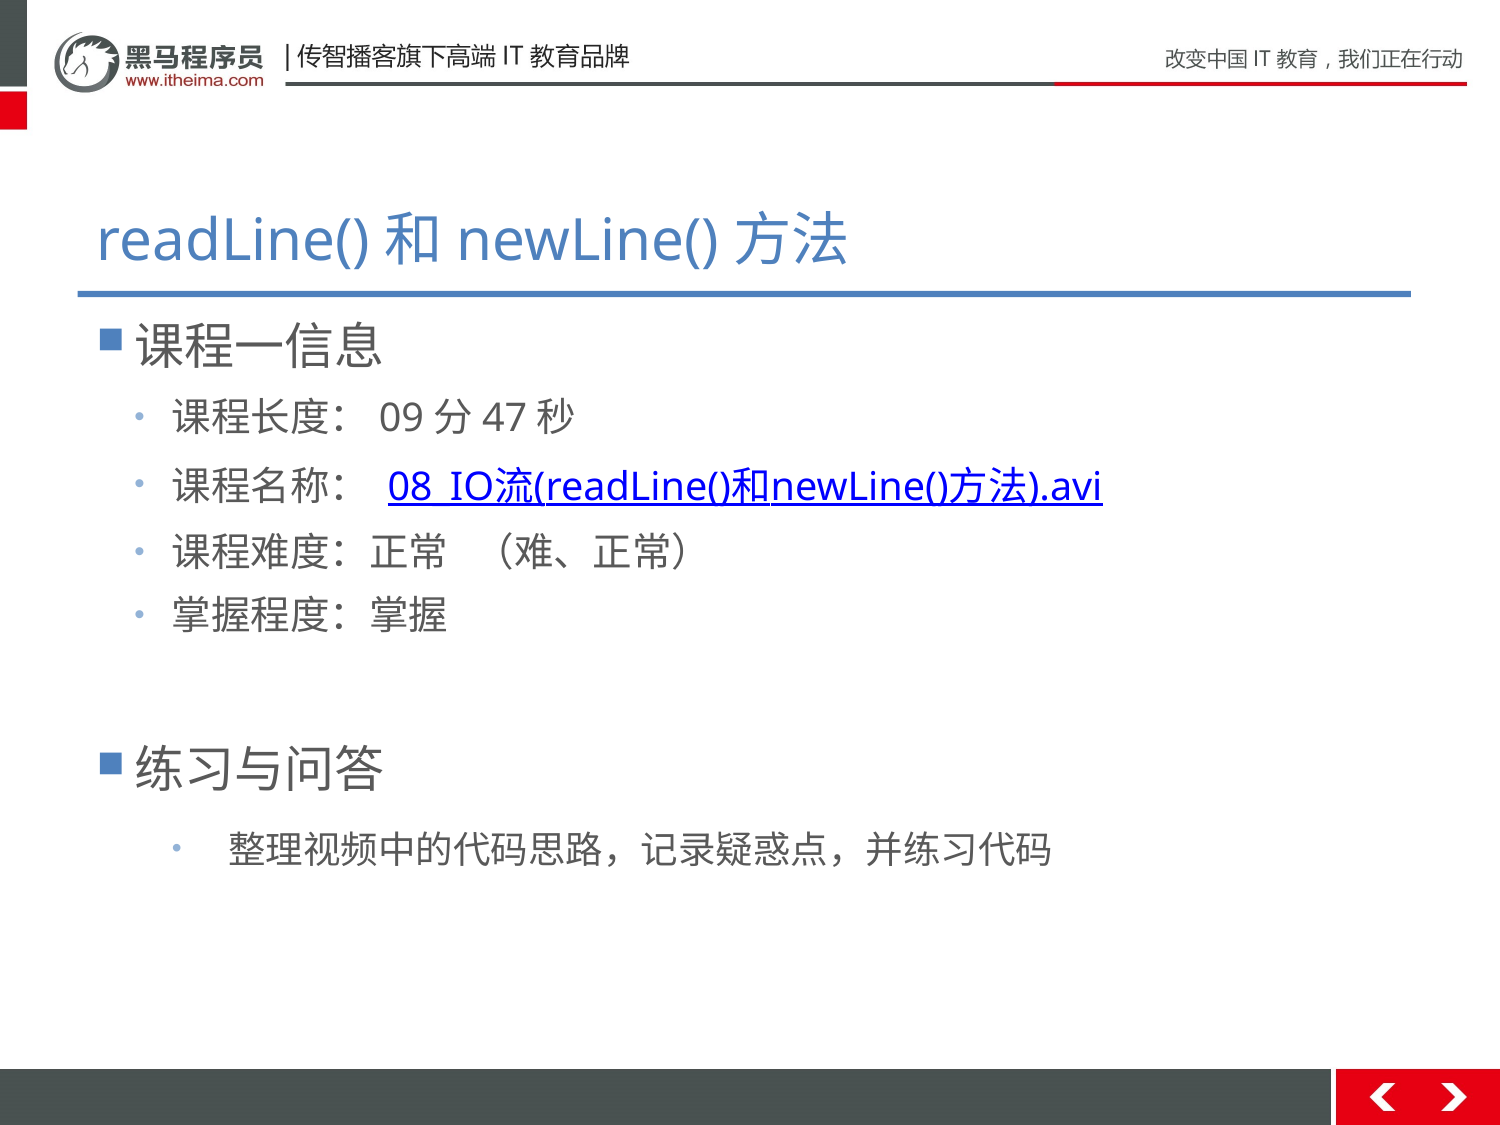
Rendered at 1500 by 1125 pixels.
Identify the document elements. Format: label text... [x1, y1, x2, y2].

picture [0, 0, 1500, 1125]
title readLine()和newLine()方法 [81, 162, 1416, 280]
list 课程一信息 课程长度：09分47秒 课程名称： 08_IO流(readLine()和newLine()方法).avi 课程难度：正常 （难、正常） 掌握程度：掌握 练习与问答 整理视频中的代码思路，记录疑惑点，并练习代码 [81, 313, 1416, 1033]
